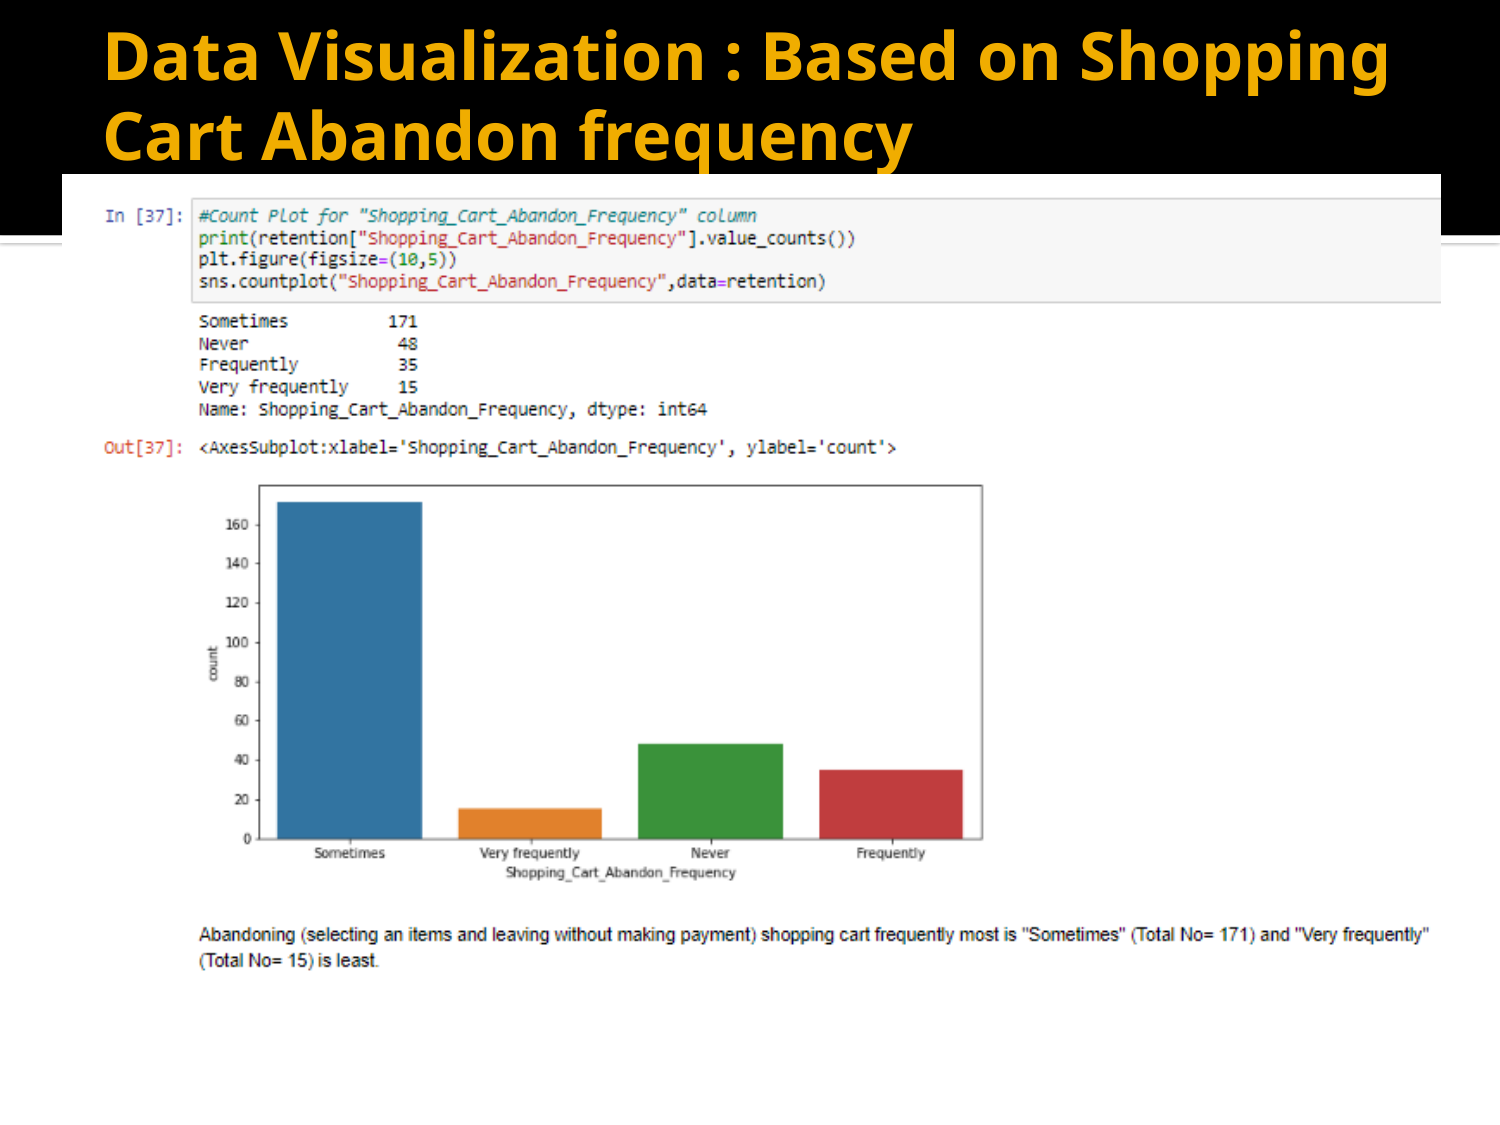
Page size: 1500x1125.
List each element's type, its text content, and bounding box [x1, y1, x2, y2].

picture [62, 174, 1441, 988]
title Data Visualization : Based on Shopping Cart Abandon frequency [87, 0, 1500, 188]
